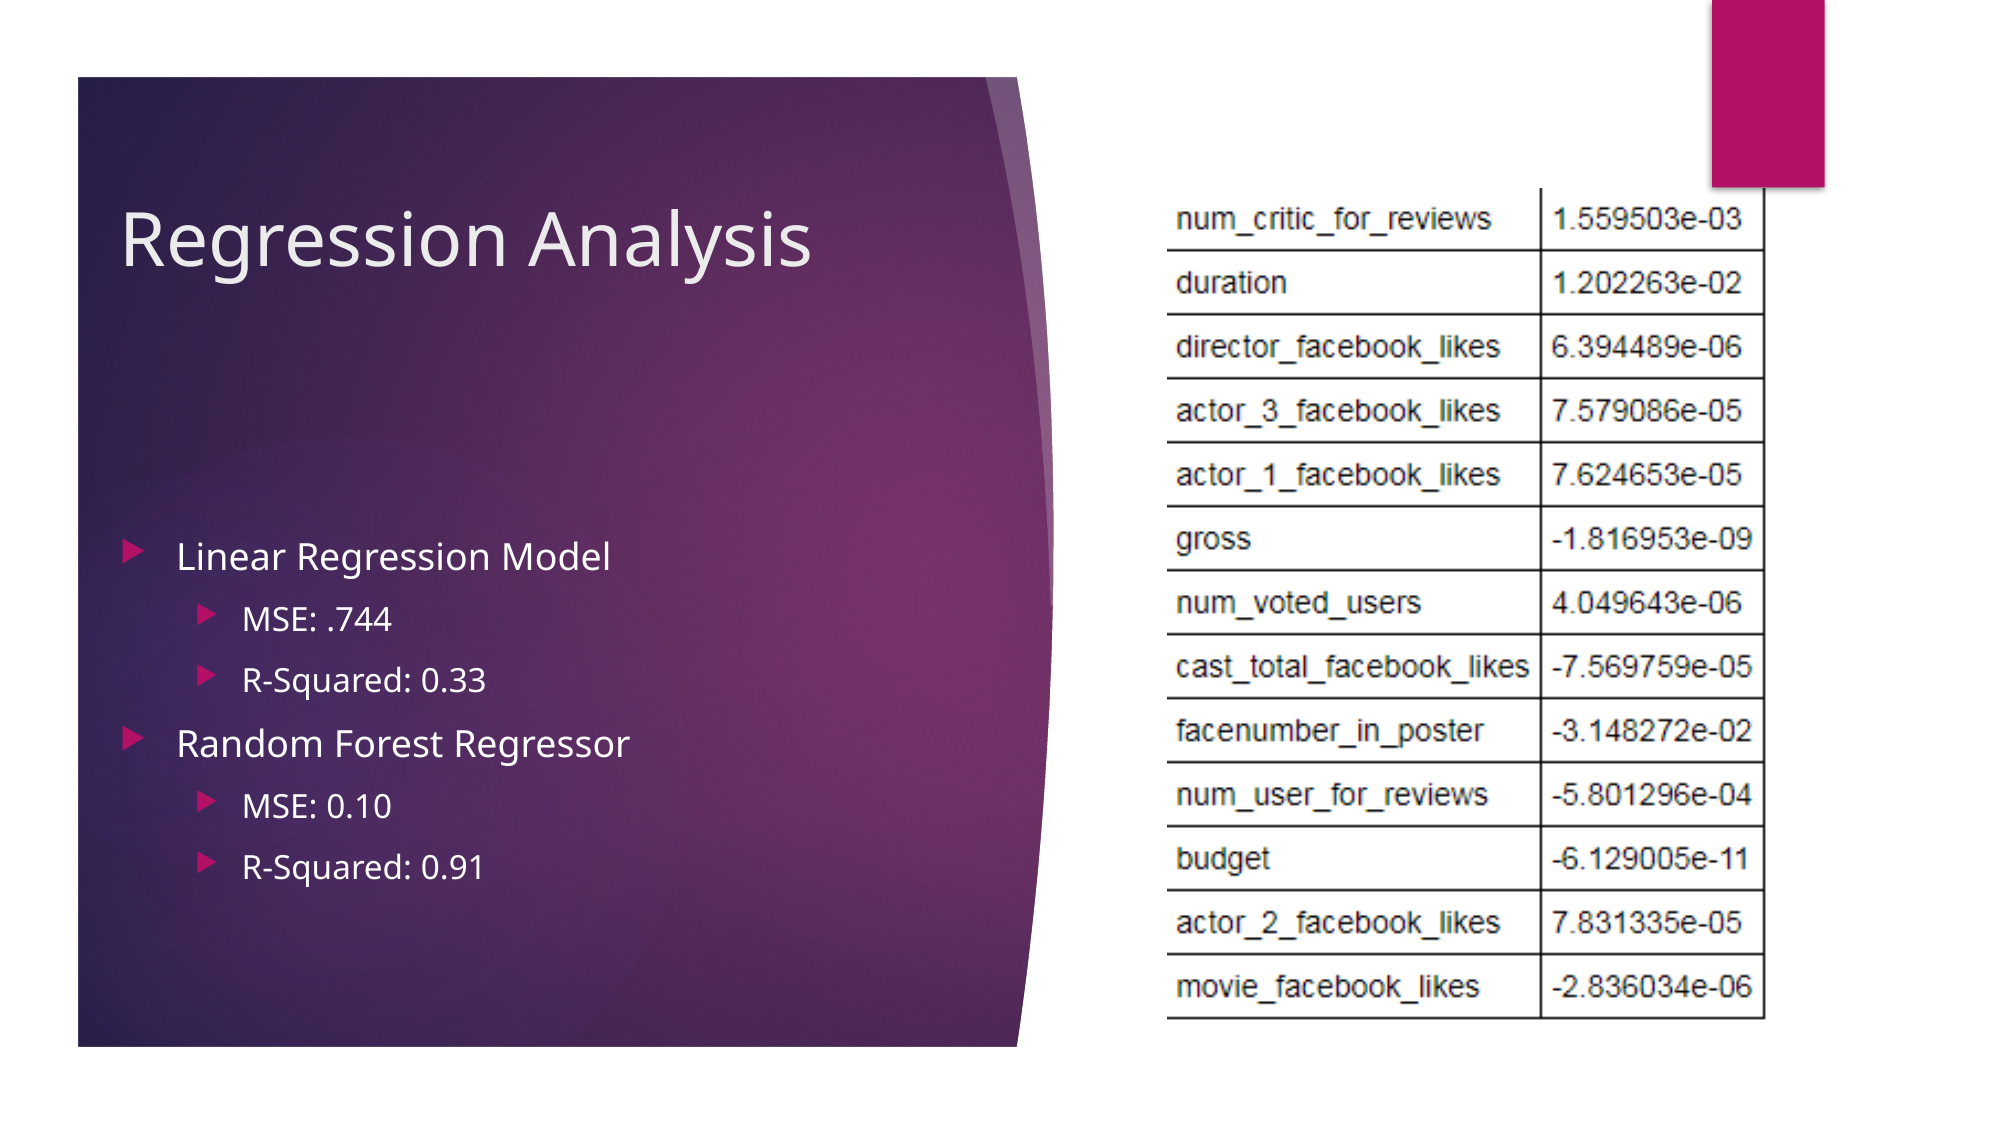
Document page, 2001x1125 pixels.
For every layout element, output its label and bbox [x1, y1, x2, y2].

text_box [0, 0, 2000, 1125]
picture [1167, 188, 1768, 1023]
